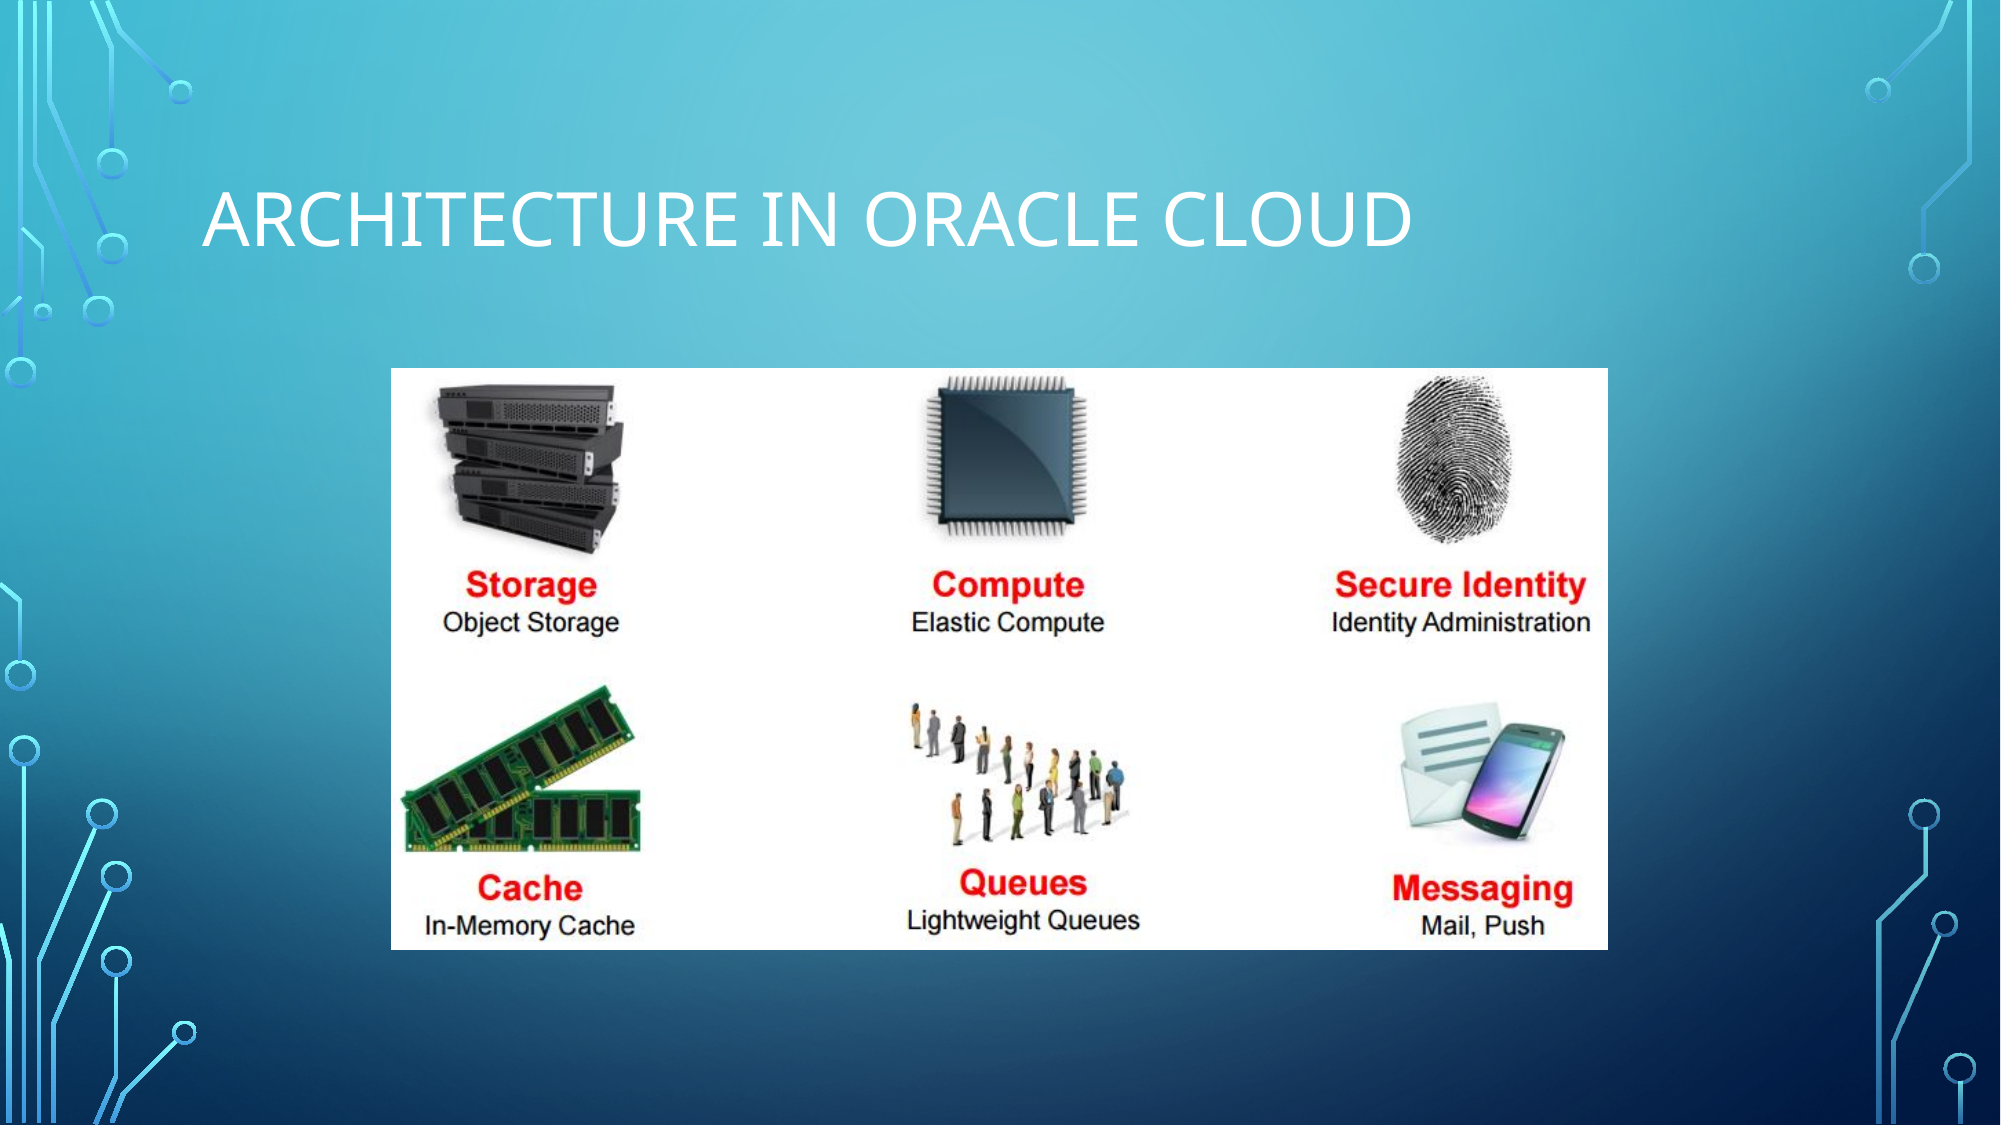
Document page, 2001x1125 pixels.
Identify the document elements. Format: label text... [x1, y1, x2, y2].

title Architecture in Oracle Cloud [187, 101, 1813, 344]
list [391, 368, 1608, 951]
